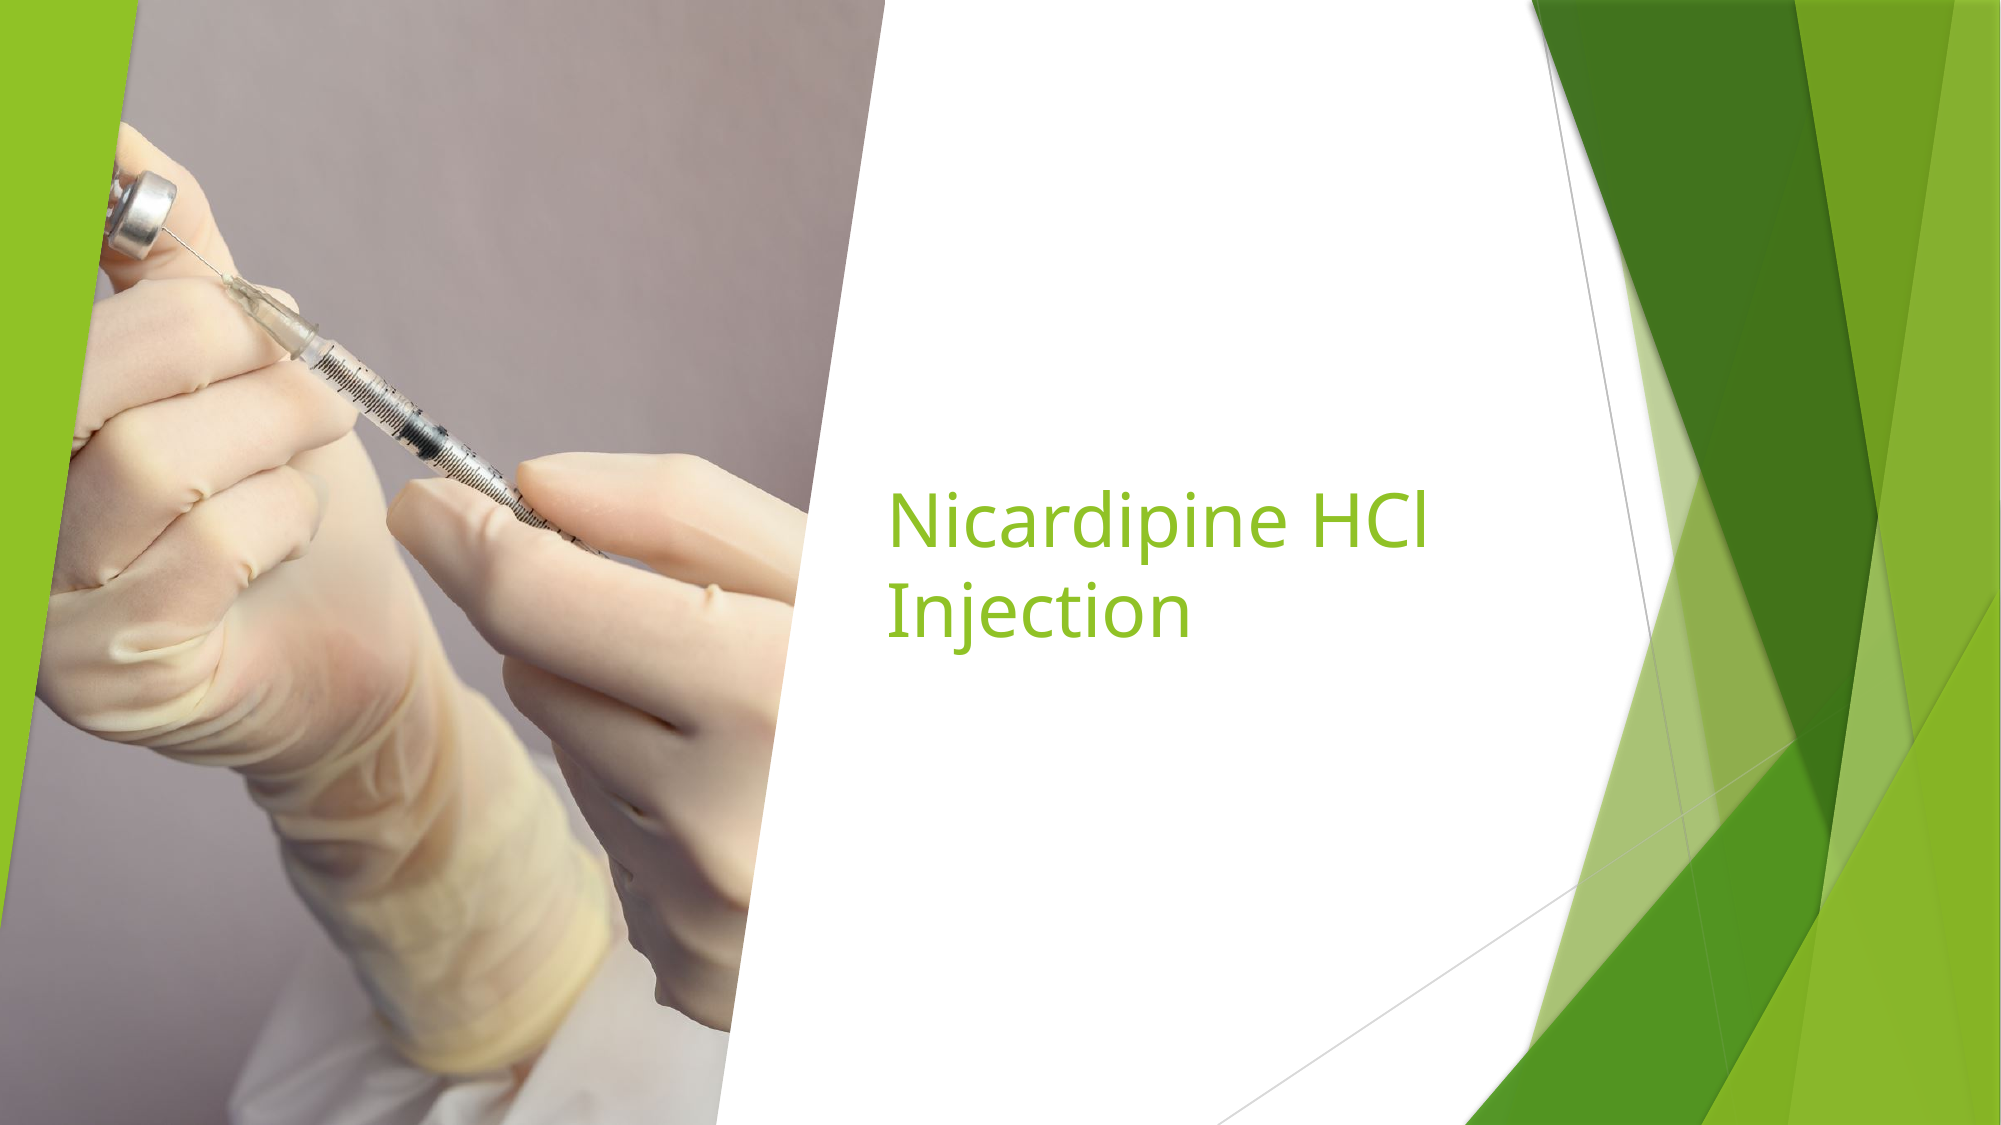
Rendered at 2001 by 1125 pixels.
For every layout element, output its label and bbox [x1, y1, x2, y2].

text_box [887, 0, 2000, 1125]
picture [0, 0, 886, 1125]
